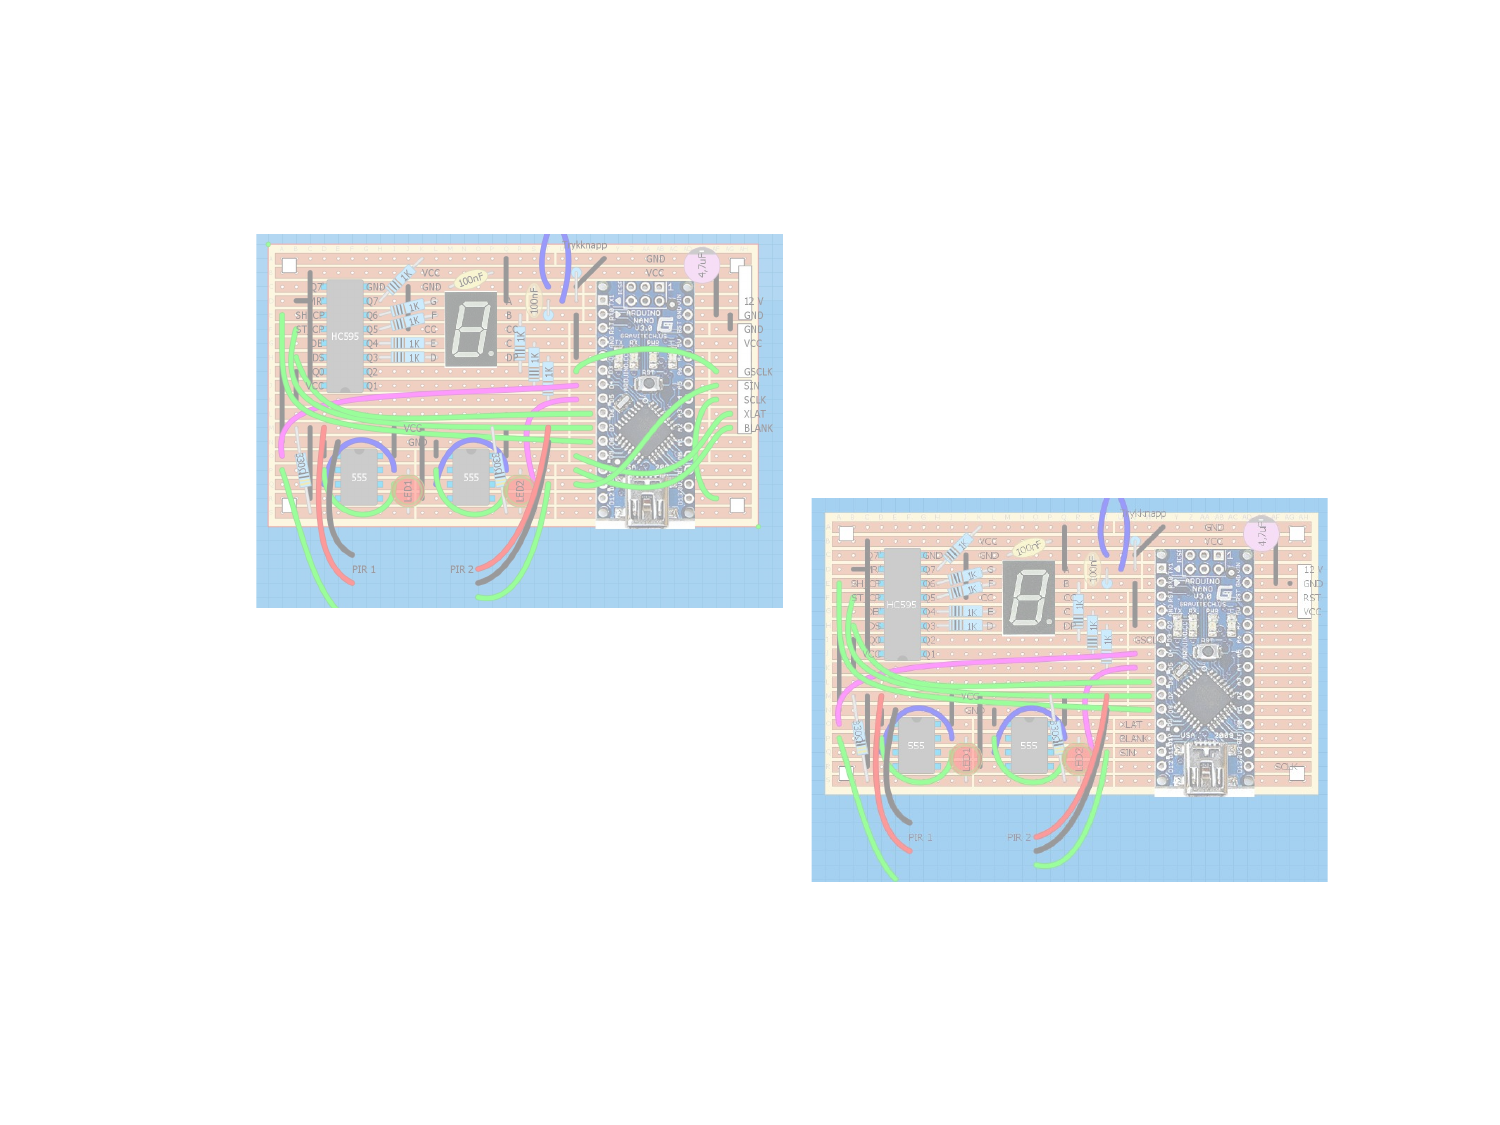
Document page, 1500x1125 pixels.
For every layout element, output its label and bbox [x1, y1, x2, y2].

text_box [255, 234, 784, 608]
text_box [811, 497, 1329, 883]
